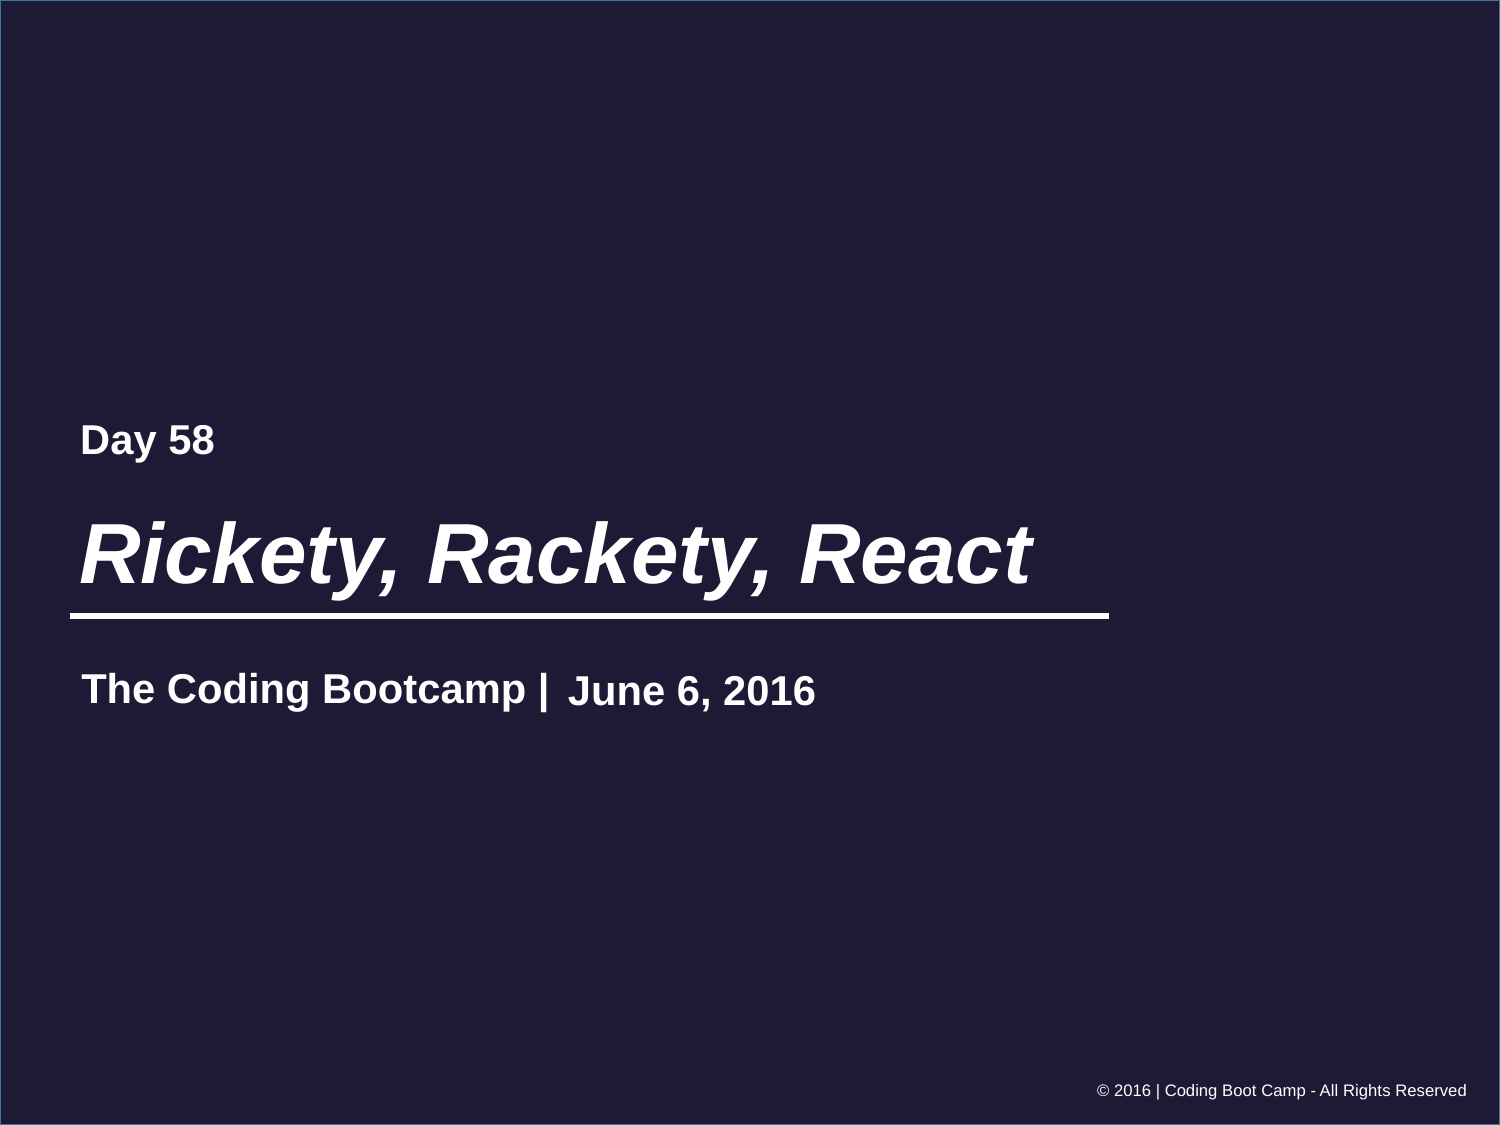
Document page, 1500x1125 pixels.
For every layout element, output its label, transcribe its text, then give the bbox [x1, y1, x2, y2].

list Day 58 [65, 410, 509, 474]
list June 6, 2016 [552, 661, 926, 725]
title Rickety, Rackety, React [64, 484, 1415, 628]
